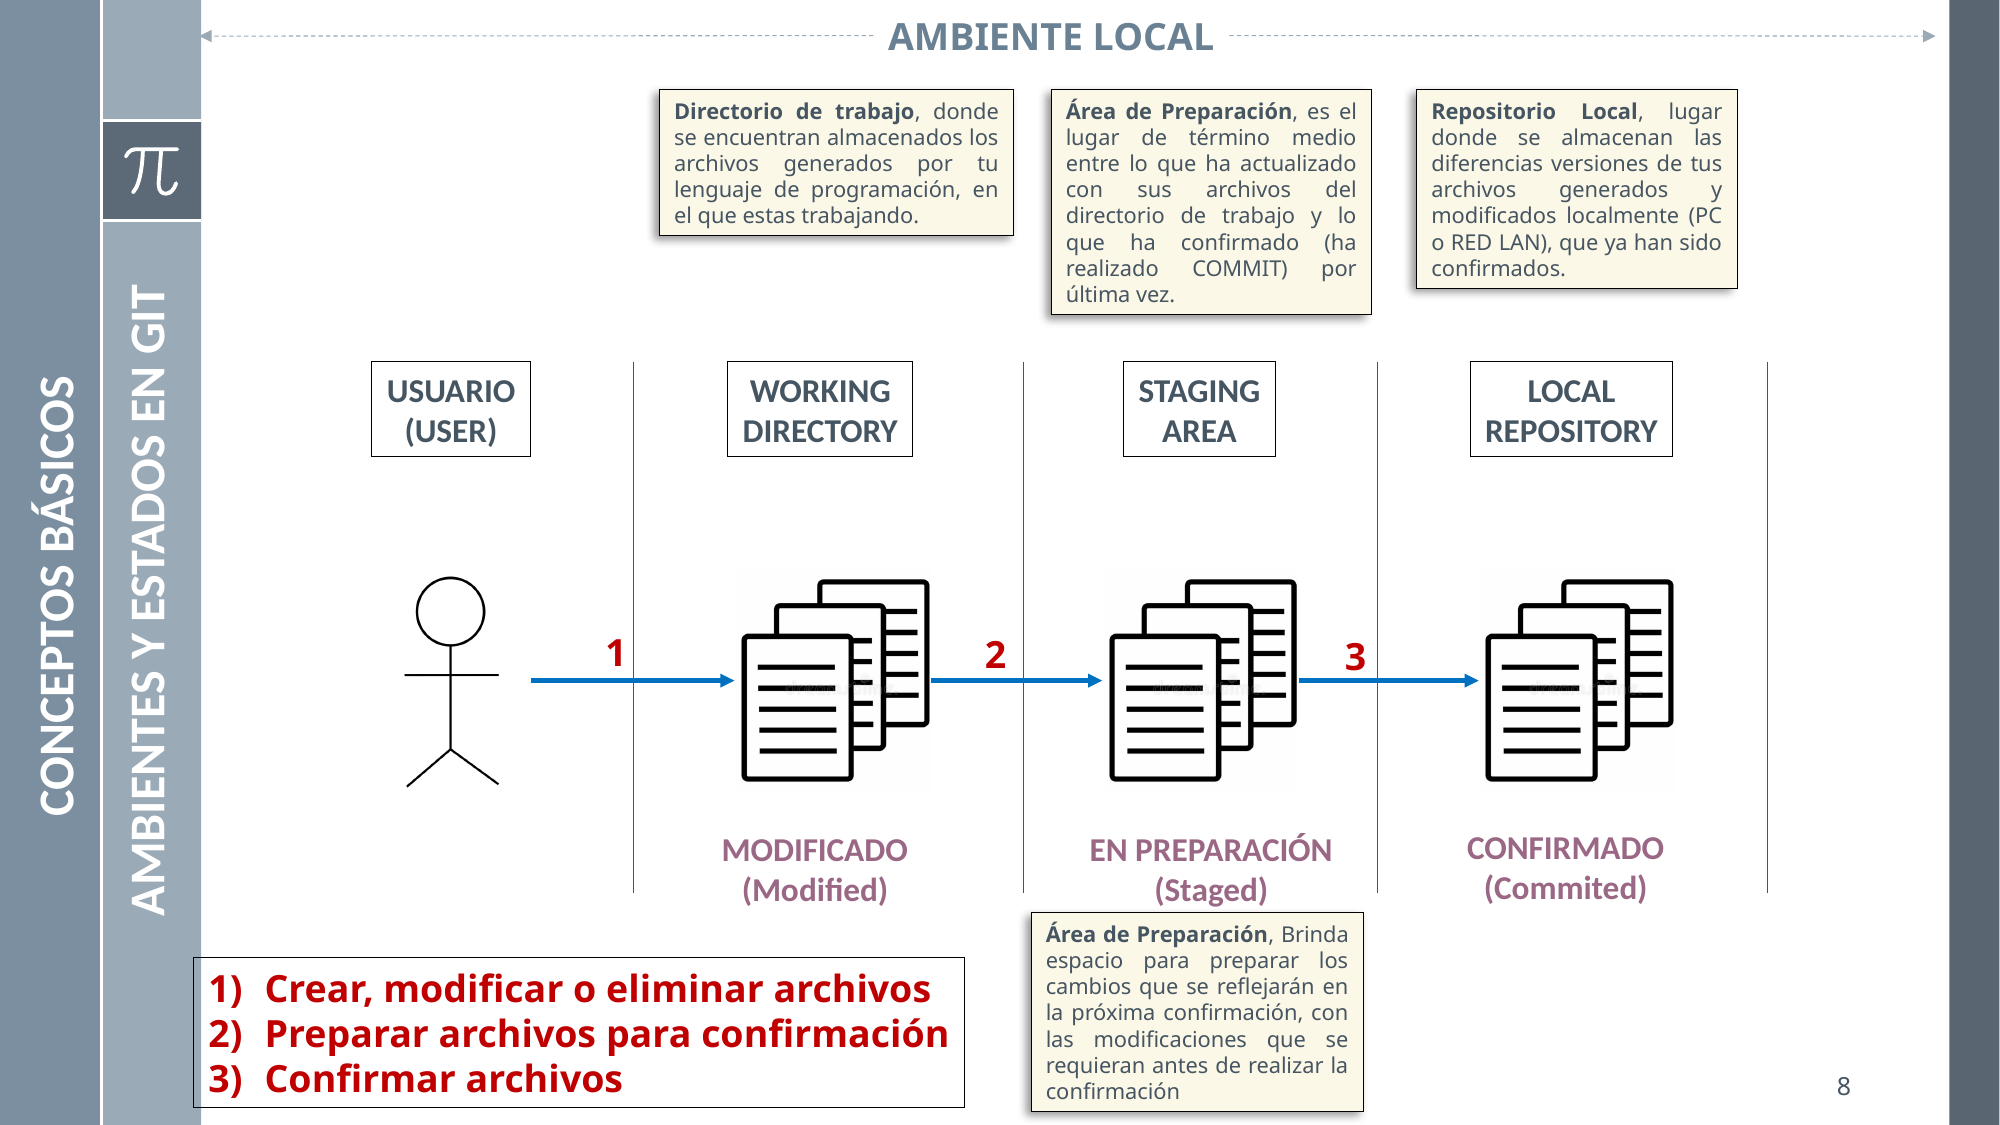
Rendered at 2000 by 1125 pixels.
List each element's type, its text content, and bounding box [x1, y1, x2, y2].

text_box EN PREPARACIÓN (Staged) [1074, 821, 1348, 910]
text_box 1 [590, 621, 633, 680]
text_box 3 [1330, 625, 1377, 680]
text_box USUARIO (USER) [371, 361, 531, 457]
text_box MODIFICADO (Modified) [706, 821, 924, 916]
text_box STAGING AREA [1123, 361, 1276, 457]
picture [1101, 567, 1299, 794]
text_box LOCAL REPOSITORY [1470, 361, 1673, 457]
text_box 2 [970, 623, 1022, 680]
text_box Directorio de trabajo, donde se encuentran almacenados los archivos generados por tu lenguaje de programación, en el que estas trabajando. [659, 89, 1014, 236]
text_box Repositorio Local, lugar donde se almacenan las diferencias versiones de tus archivos generados y modificados localmente (PC o RED LAN), que ya han sido confirmados. [1416, 89, 1738, 289]
text_box 1 [634, 621, 642, 680]
text_box Crear, modificar o eliminar archivos Preparar archivos para confirmación Confirmar archivos [193, 957, 965, 1108]
slide_number 8 [1766, 1057, 1867, 1118]
text_box Área de Preparación, es el lugar de término medio entre lo que ha actualizado con sus archivos del directorio de trabajo y lo que ha confirmado (ha realizado COMMIT) por última vez. [1051, 89, 1372, 315]
text_box WORKING DIRECTORY [727, 361, 913, 457]
text_box AMBIENTE LOCAL [873, 5, 1230, 66]
text_box AMBIENTES Y ESTADOS EN GIT [106, 270, 182, 931]
text_box 3 [1330, 681, 1377, 686]
text_box CONCEPTOS BÁSICOS [16, 360, 91, 831]
picture [370, 567, 532, 794]
picture [1478, 567, 1676, 794]
picture [734, 567, 932, 794]
text_box CONFIRMADO (Commited) [1452, 818, 1680, 914]
text_box 3 [1378, 625, 1382, 680]
text_box Área de Preparación, Brinda espacio para preparar los cambios que se reflejarán en la próxima confirmación, con las modificaciones que se requieran antes de realizar la confirmación [1031, 912, 1364, 1112]
